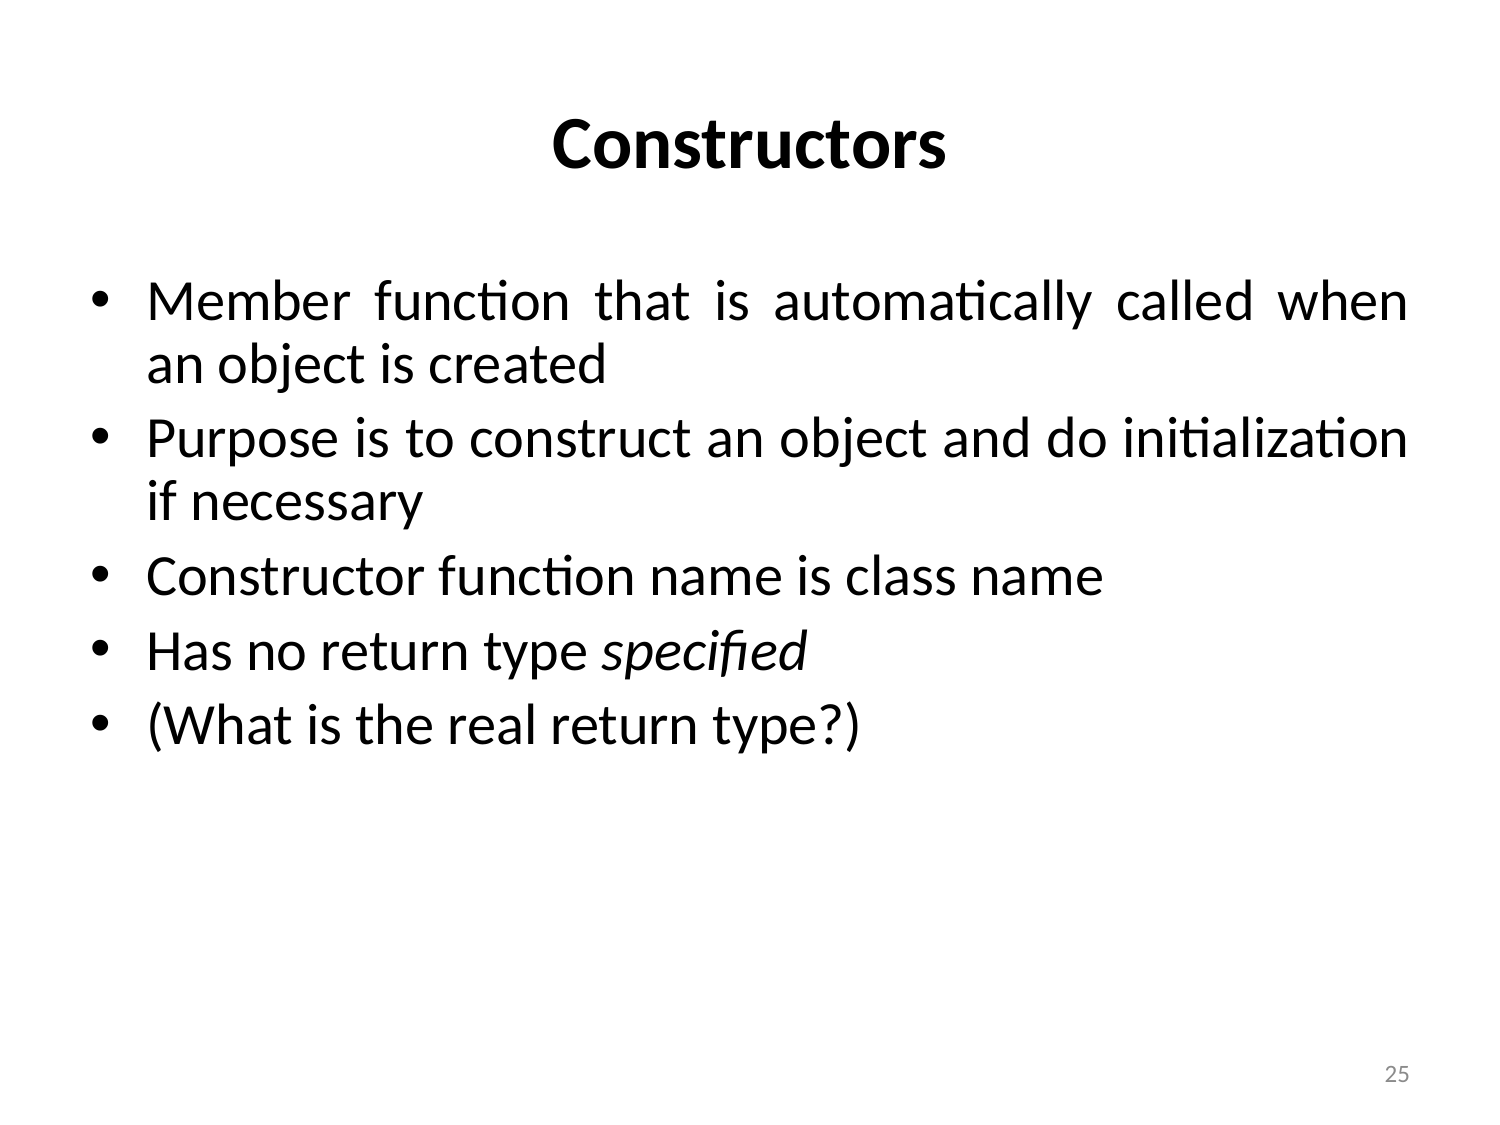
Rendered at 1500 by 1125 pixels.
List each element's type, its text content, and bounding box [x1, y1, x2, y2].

title Constructors [75, 45, 1425, 233]
slide_number 25 [1074, 1042, 1425, 1103]
list Member function that is automatically called when an object is created Purpose is to construct an object and do initialization if necessary Constructor function name is class name Has no return type specified (What is the real return type?) [75, 262, 1425, 1005]
